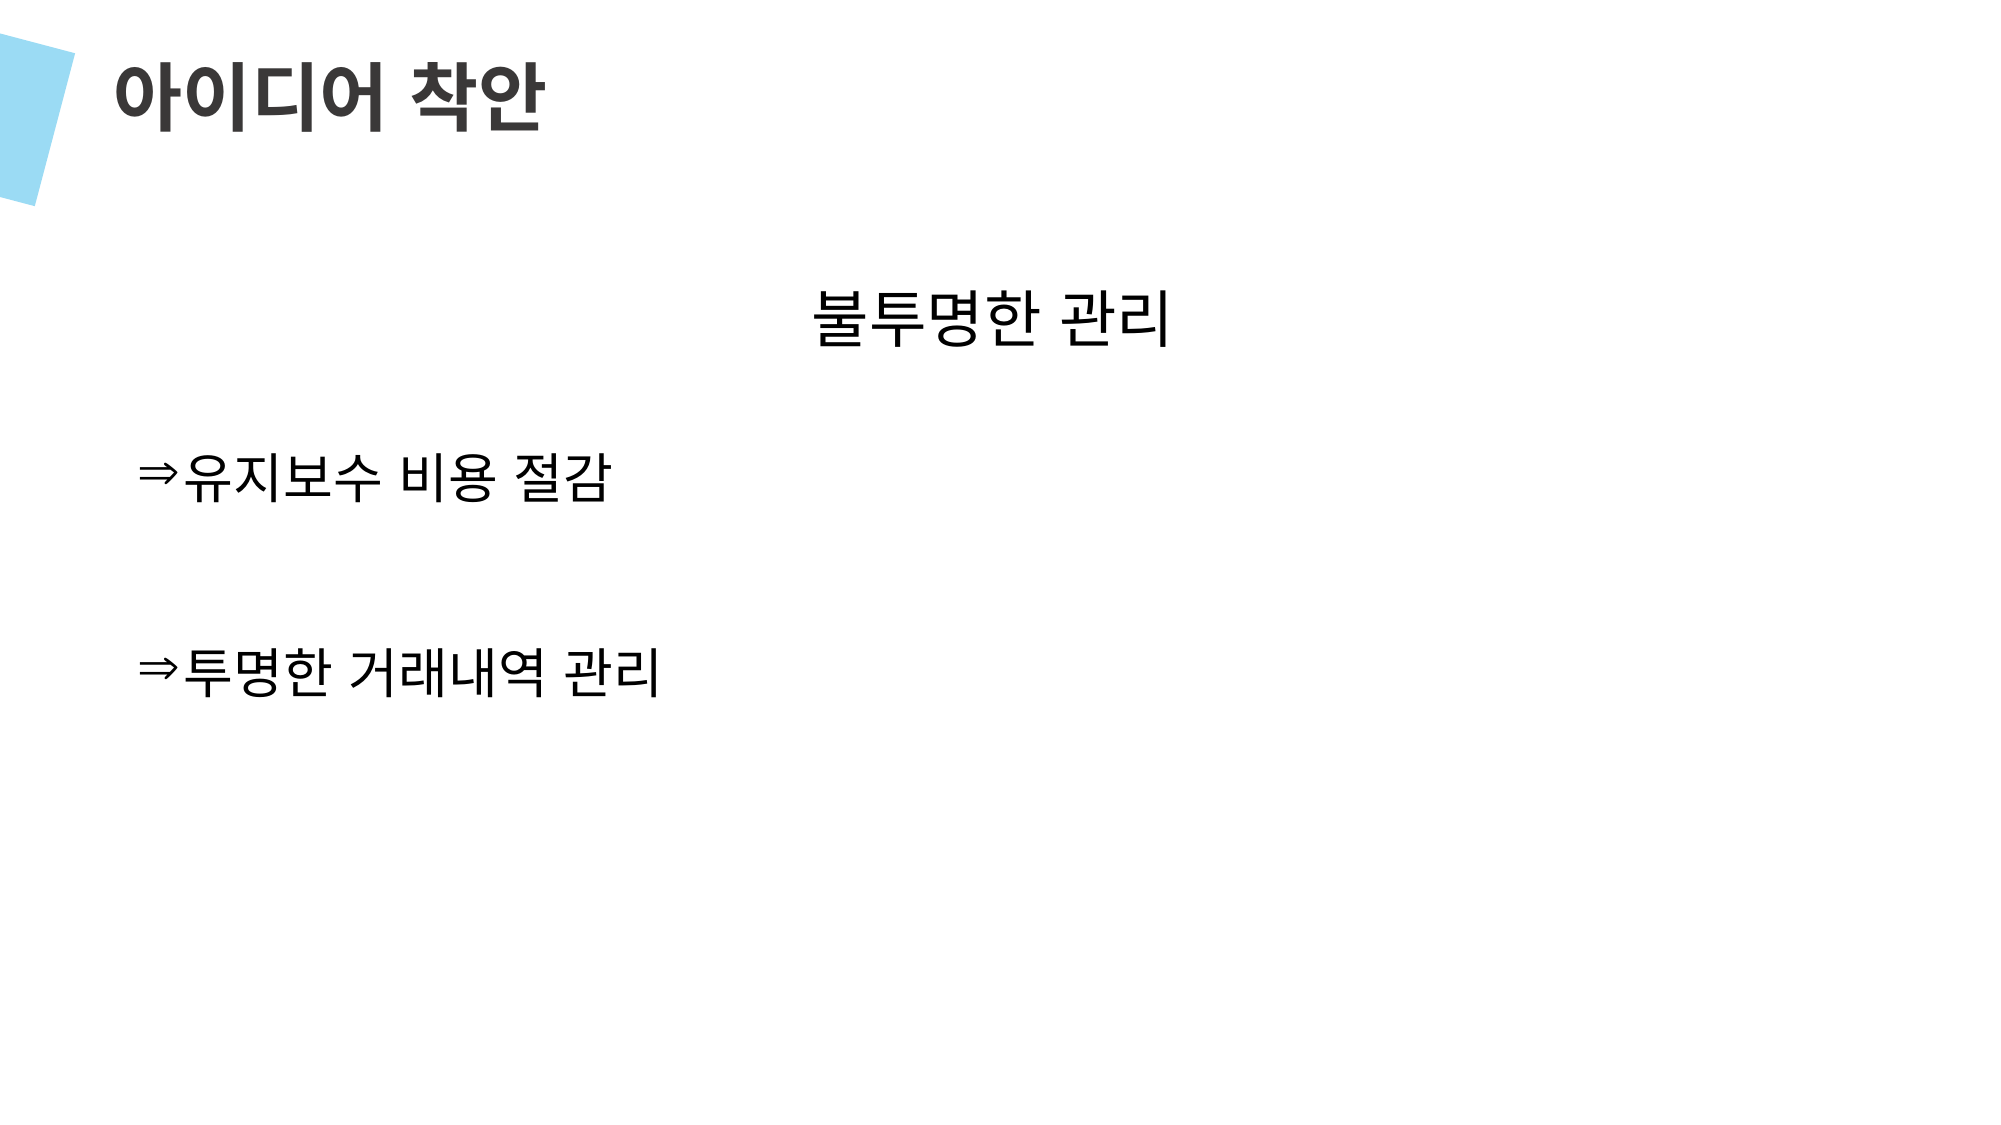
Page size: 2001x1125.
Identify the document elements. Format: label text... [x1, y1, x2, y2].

text_box [0, 32, 77, 208]
text_box 불투명한 관리 유지보수 비용 절감 투명한 거래내역 관리 [122, 272, 1864, 802]
text_box 아이디어 착안 [98, 42, 564, 148]
